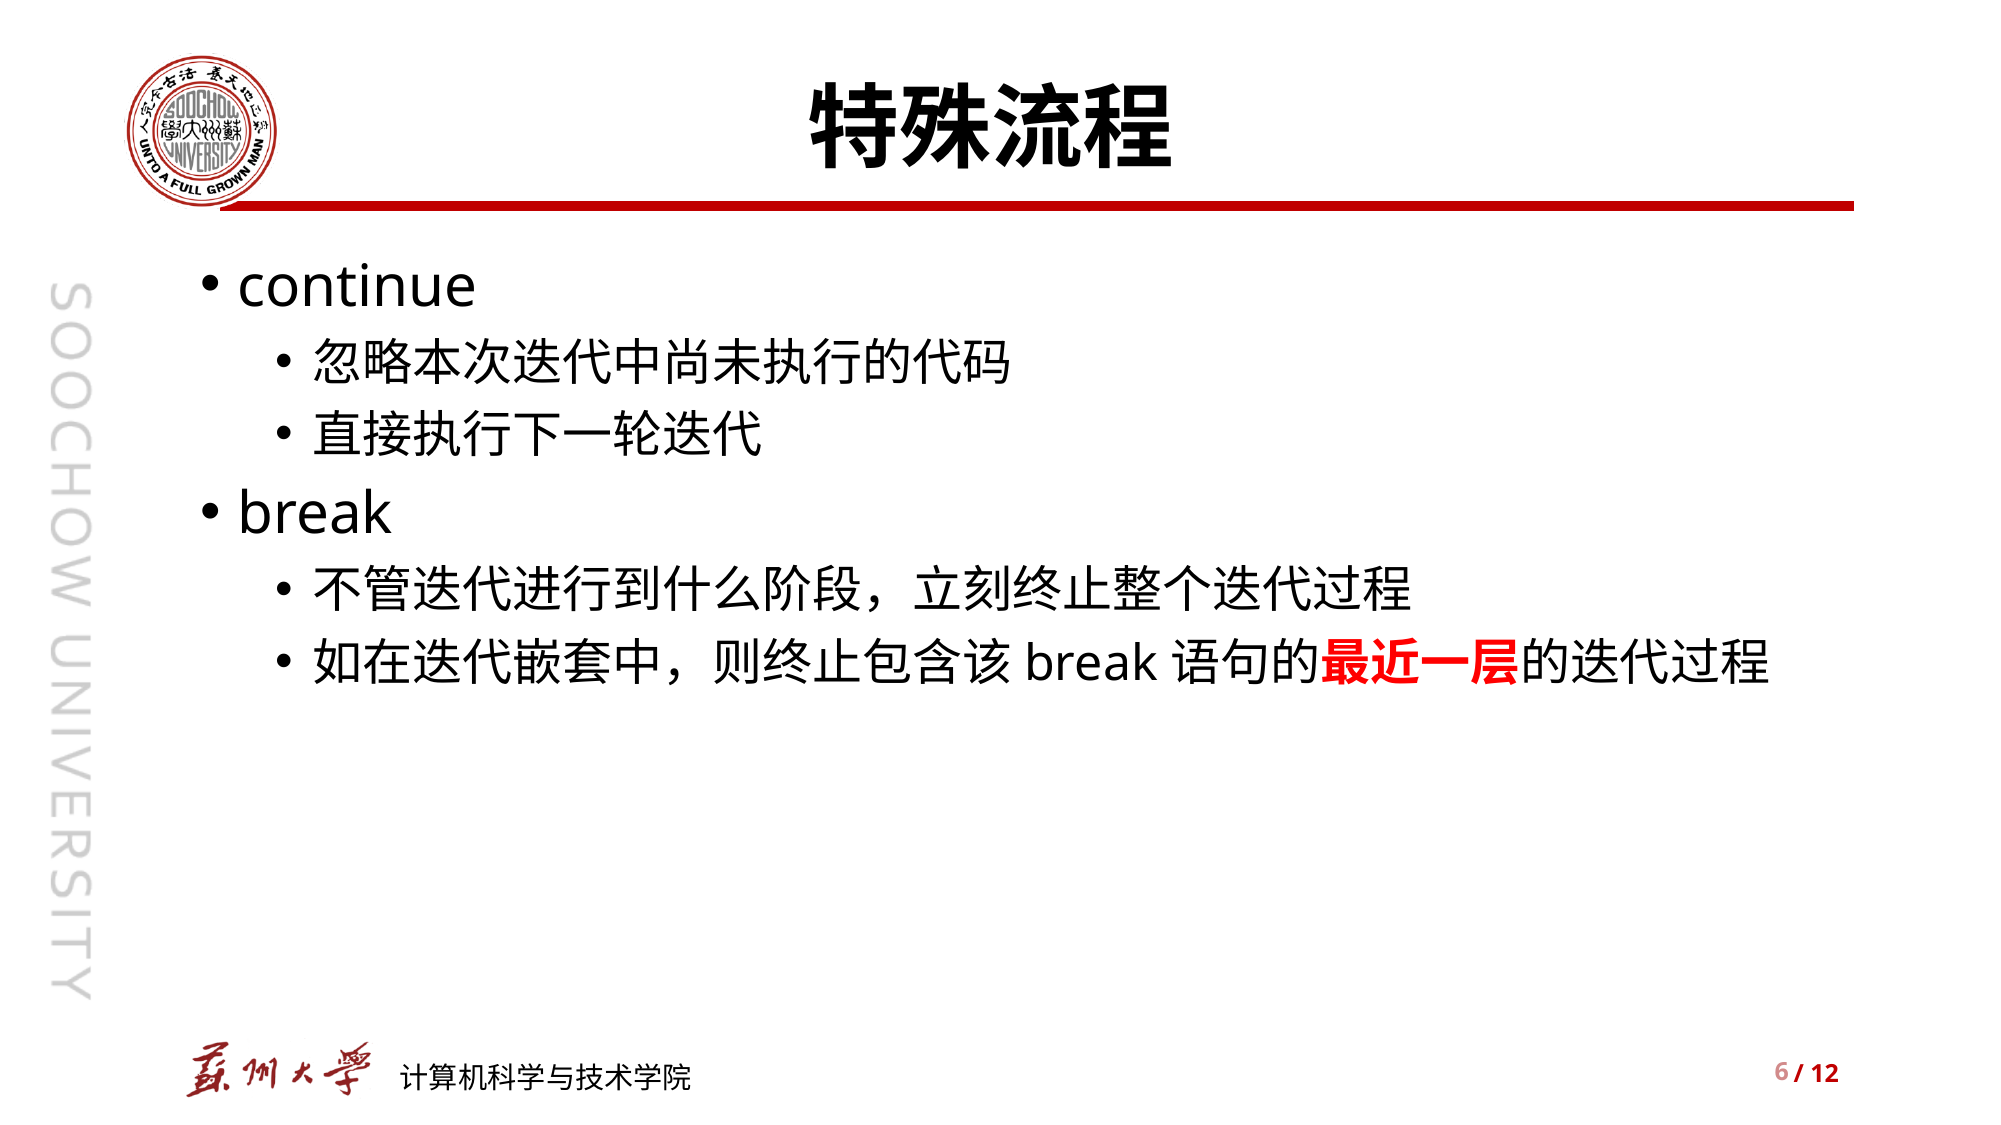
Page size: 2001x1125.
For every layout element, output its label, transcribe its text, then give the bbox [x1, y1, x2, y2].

picture [184, 1038, 380, 1099]
title 特殊流程 [128, 60, 1854, 202]
picture [122, 51, 282, 211]
slide_number 6 [1412, 1042, 1804, 1103]
list continue 忽略本次迭代中尚未执行的代码 直接执行下一轮迭代 break 不管迭代进行到什么阶段，立刻终止整个迭代过程 如在迭代嵌套中，则终止包含该break语句的最近一层的迭代过程 [184, 240, 1854, 1014]
picture [41, 267, 103, 1012]
